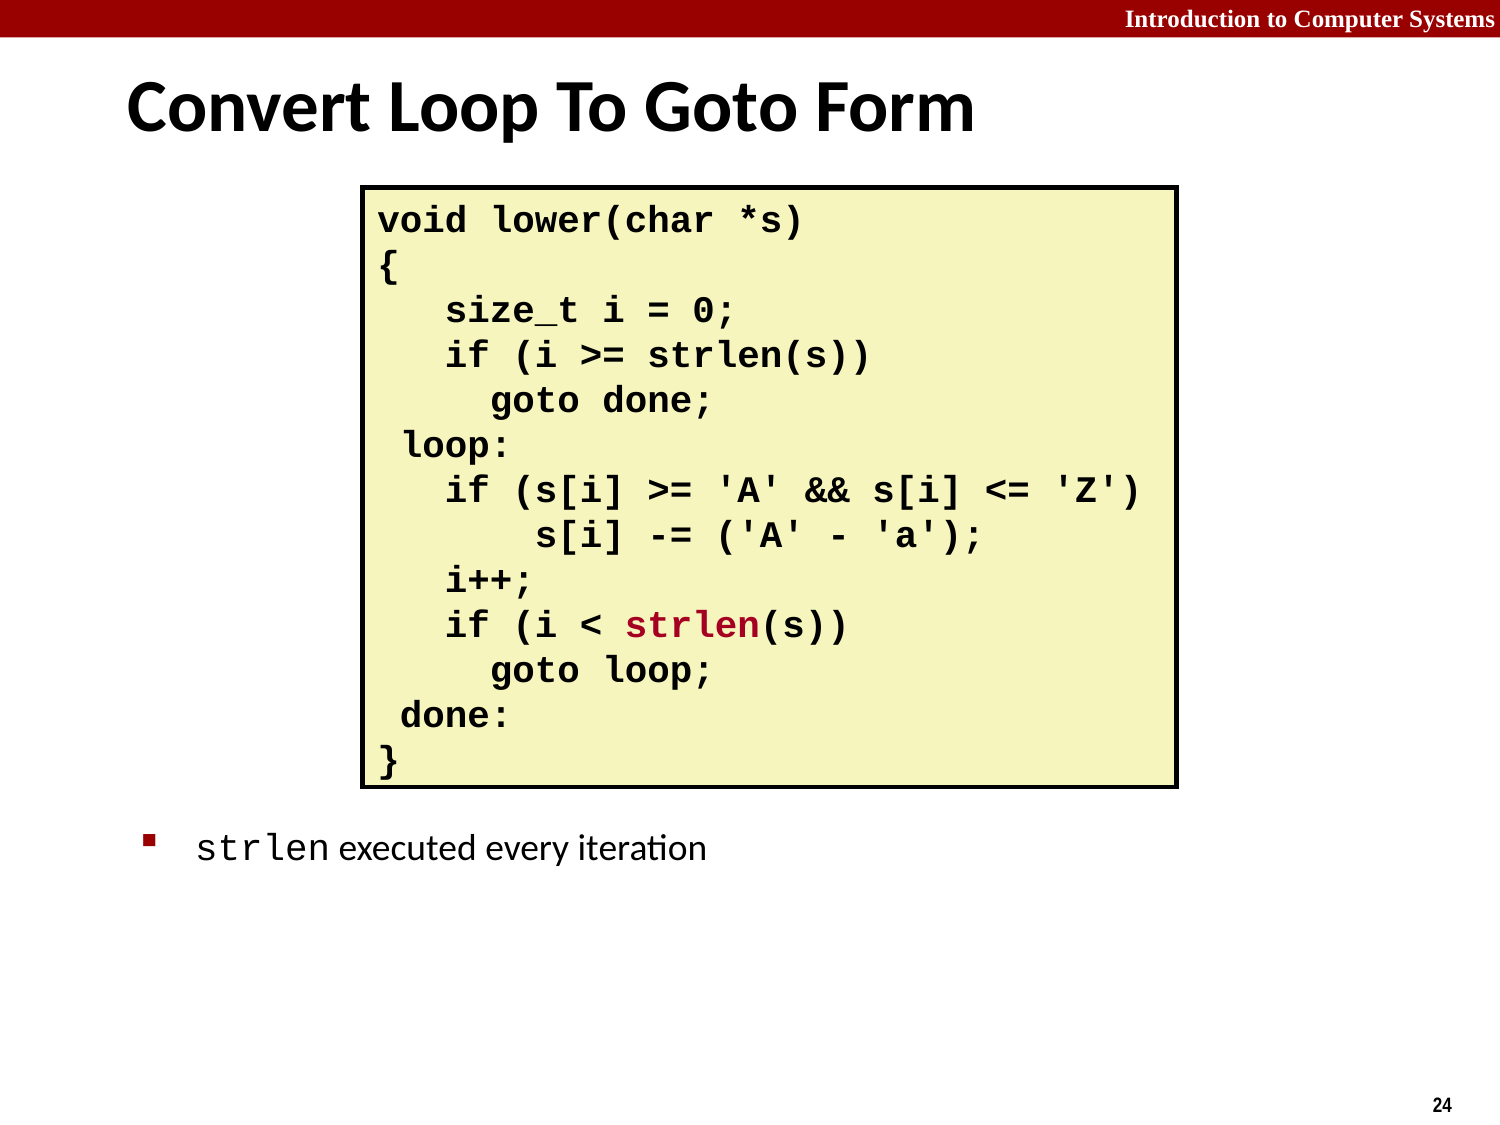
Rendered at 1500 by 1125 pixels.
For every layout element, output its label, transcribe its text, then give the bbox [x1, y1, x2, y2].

list strlen executed every iteration [49, 820, 1409, 970]
text_box void lower(char *s) { size_t i = 0; if (i >= strlen(s)) goto done; loop: if (s[i] >= 'A' && s[i] <= 'Z') s[i] -= ('A' - 'a'); i++; if (i < strlen(s)) goto loop; done: } [362, 187, 1177, 788]
title Convert Loop To Goto Form [112, 54, 1267, 150]
